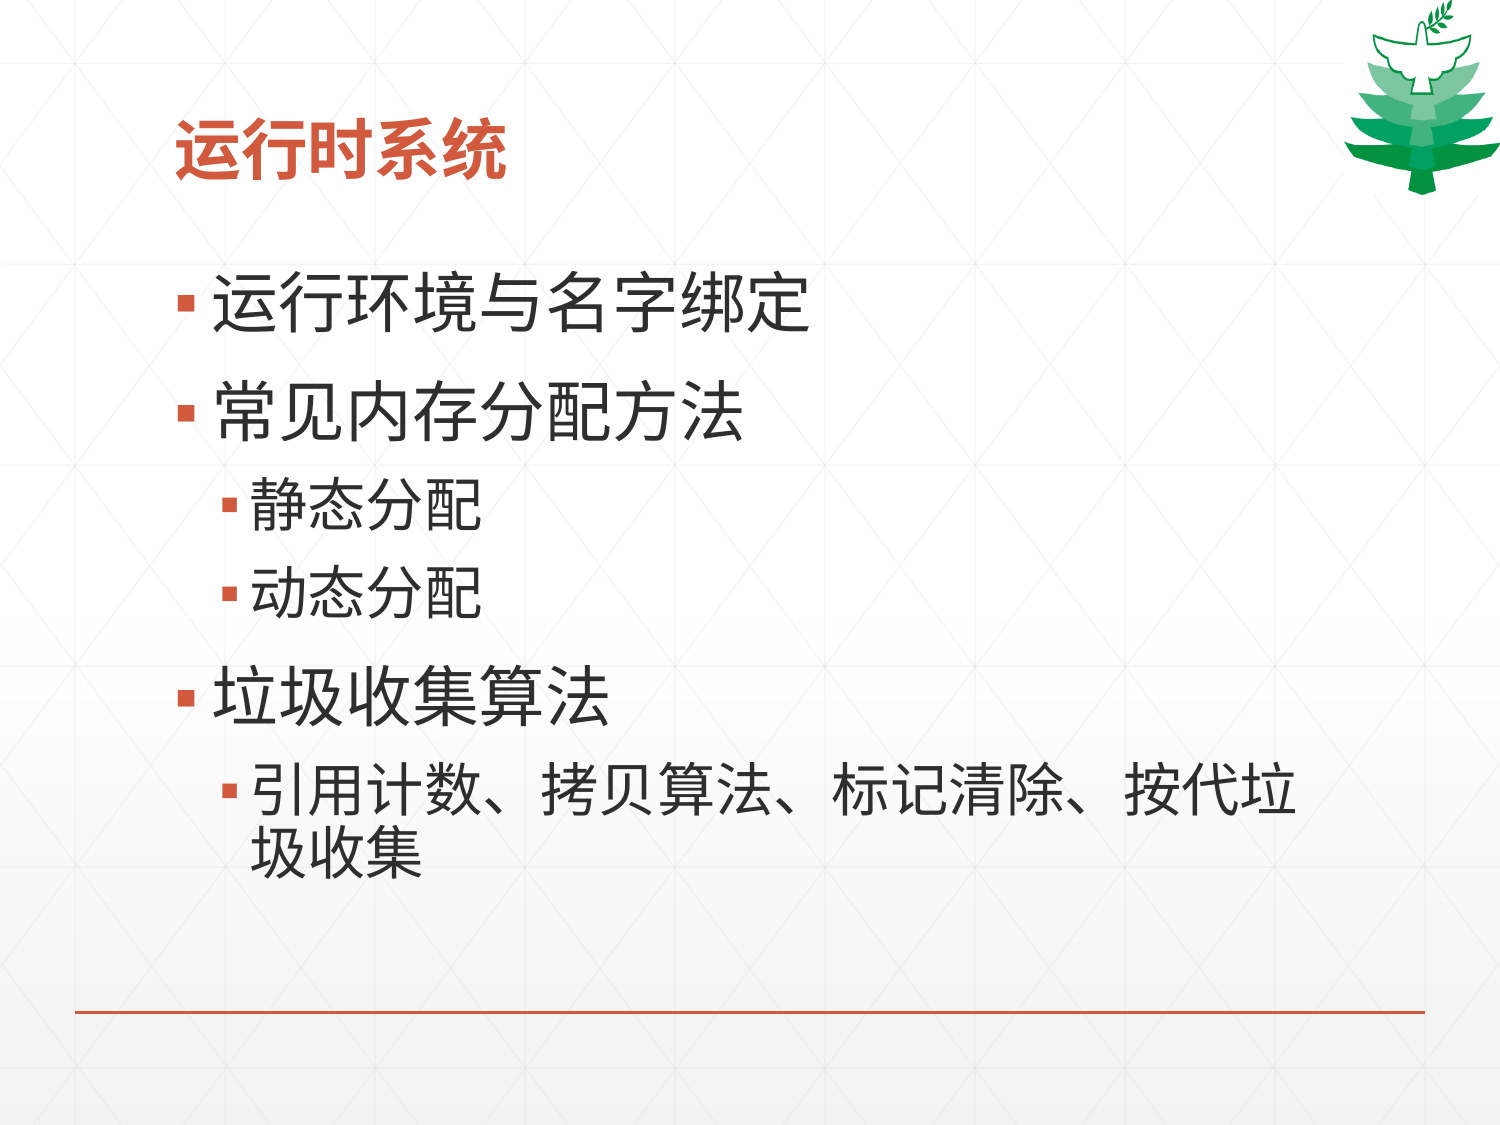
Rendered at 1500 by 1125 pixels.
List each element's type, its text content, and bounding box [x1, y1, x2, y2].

picture [1344, 0, 1500, 195]
list 运行环境与名字绑定 常见内存分配方法 静态分配 动态分配 垃圾收集算法 引用计数、拷贝算法、标记清除、按代垃圾收集 [159, 262, 1341, 950]
title 运行时系统 [159, 82, 1341, 197]
